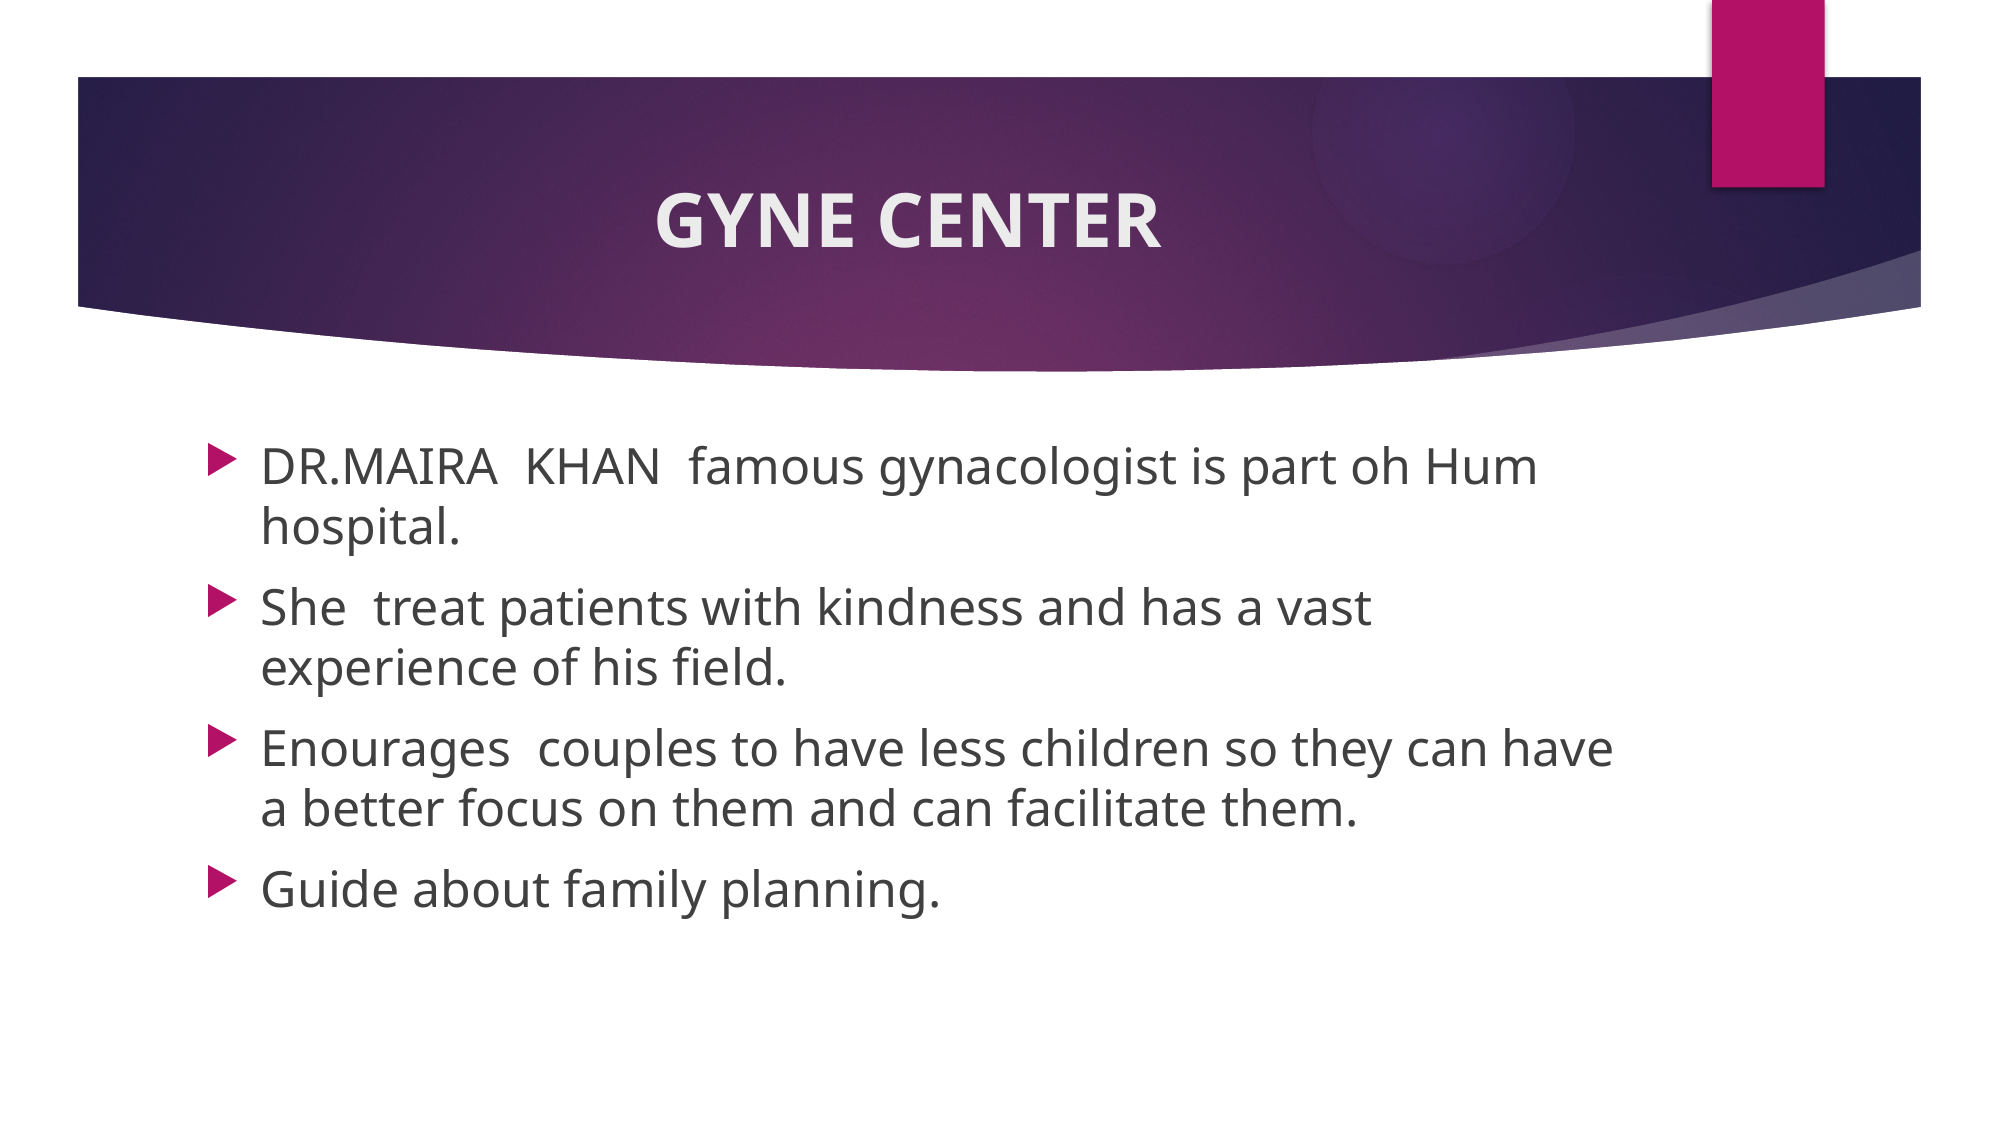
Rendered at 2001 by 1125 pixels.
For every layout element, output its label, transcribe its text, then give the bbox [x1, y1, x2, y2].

title GYNE CENTER [189, 159, 1627, 276]
list DR.MAIRA KHAN famous gynacologist is part oh Hum hospital. She treat patients with kindness and has a vast experience of his field. Enourages couples to have less children so they can have a better focus on them and can facilitate them. Guide about family planning. [189, 427, 1638, 988]
